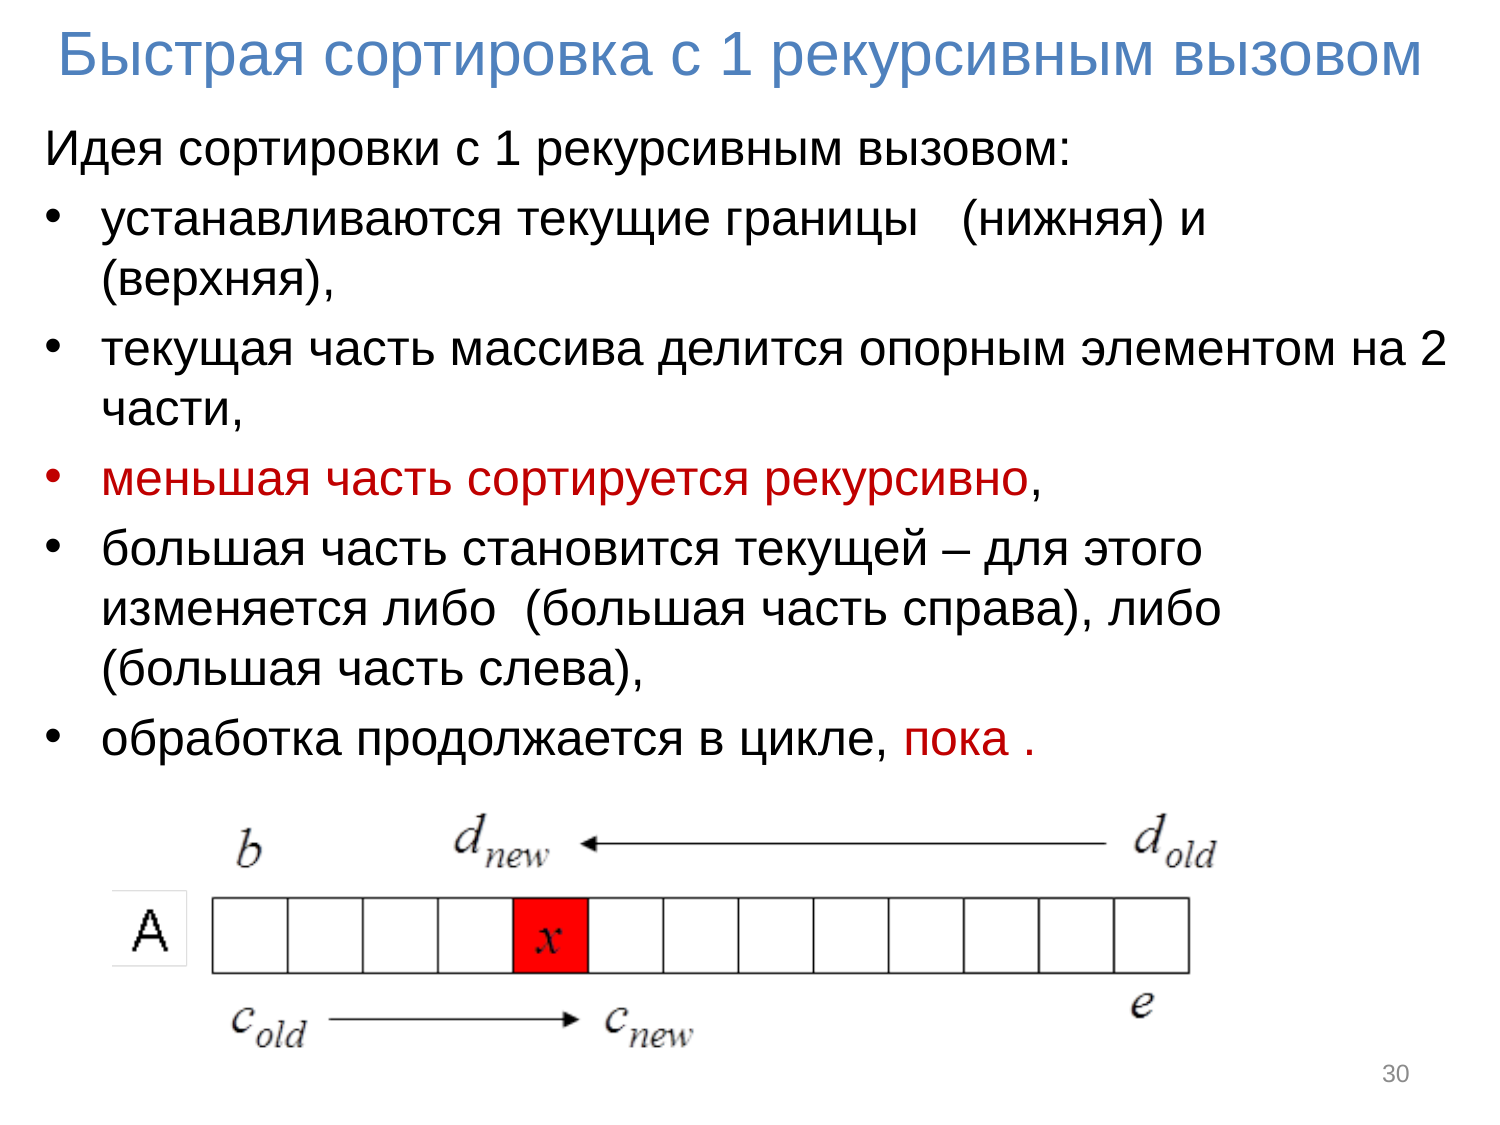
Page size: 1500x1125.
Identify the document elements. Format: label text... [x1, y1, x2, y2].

title Быстрая сортировка с 1 рекурсивным вызовом [0, 0, 1483, 102]
slide_number 30 [1074, 1042, 1425, 1103]
picture [111, 795, 1247, 1071]
